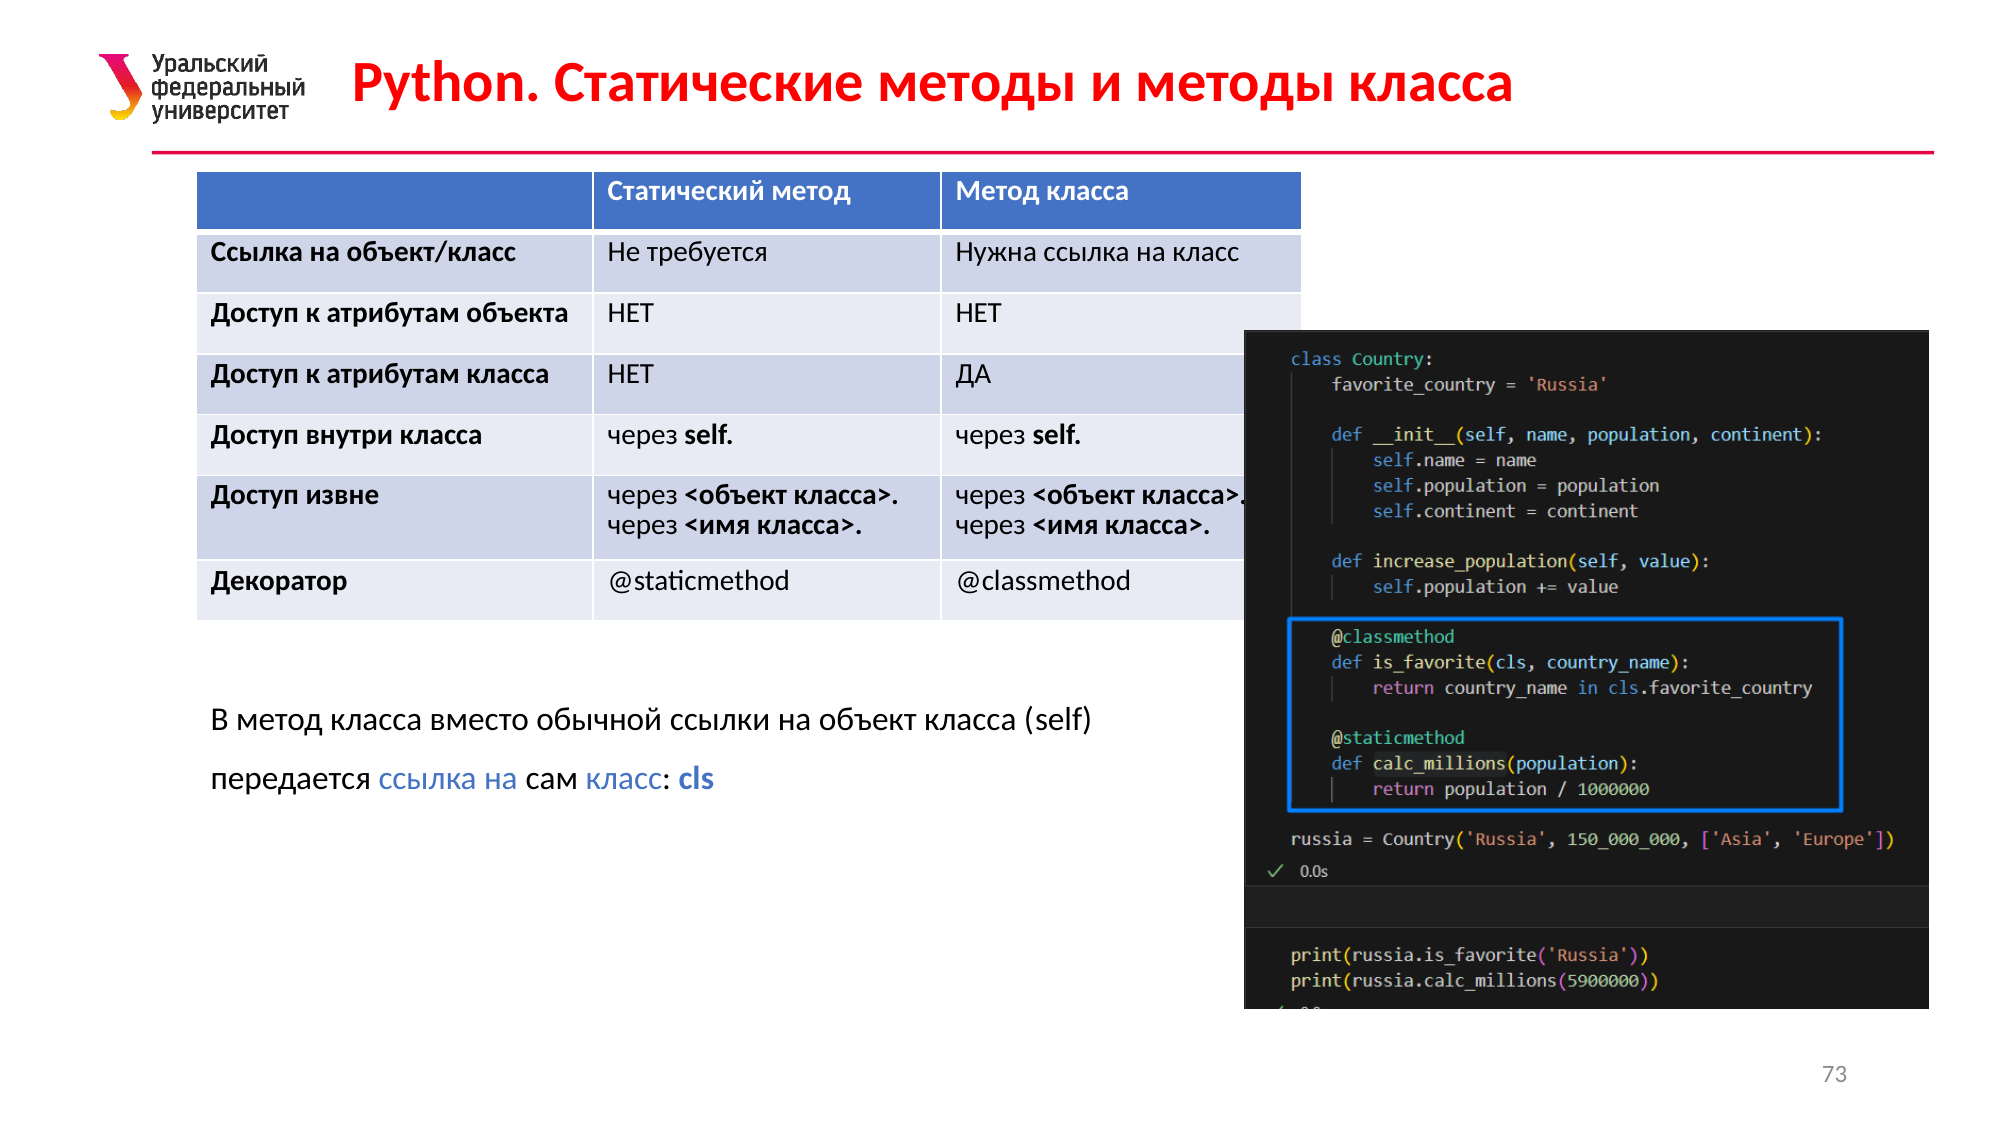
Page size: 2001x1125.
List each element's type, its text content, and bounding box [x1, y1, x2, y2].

table_cell через self. [594, 415, 940, 475]
text_box В метод класса вместо обычной ссылки на объект класса (self) передается ссылка на сам класс: cls [195, 669, 1199, 804]
table_cell Доступ внутри класса [197, 415, 592, 475]
table_cell НЕТ [594, 355, 940, 414]
table_cell Не требуется [594, 235, 940, 292]
table_cell Доступ к атрибутам объекта [197, 294, 592, 353]
table_cell через <объект класса>. через <имя класса>. [942, 476, 1243, 548]
table_cell Доступ к атрибутам класса [197, 355, 592, 414]
table_header Метод класса [942, 172, 1301, 229]
slide_number 73 [1412, 1042, 1863, 1103]
text_box Python. Статические методы и методы класса [337, 36, 1945, 121]
table_cell ДА [942, 355, 1243, 414]
table_header [197, 172, 592, 229]
table_cell Доступ извне [197, 476, 592, 548]
table_cell НЕТ [942, 294, 1301, 353]
table_cell через <объект класса>. через <имя класса>. [594, 476, 940, 548]
picture [1243, 330, 1929, 1009]
table_cell Декоратор [197, 550, 592, 609]
table_cell НЕТ [594, 294, 940, 353]
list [98, 52, 320, 124]
table_cell через self. [942, 415, 1243, 475]
table_cell @classmethod [942, 550, 1243, 609]
text_box [151, 150, 1935, 155]
table_cell @staticmethod [594, 550, 940, 609]
table_cell Ссылка на объект/класс [197, 235, 592, 292]
table_header Статический метод [594, 172, 940, 229]
table_cell Нужна ссылка на класс [942, 235, 1301, 292]
